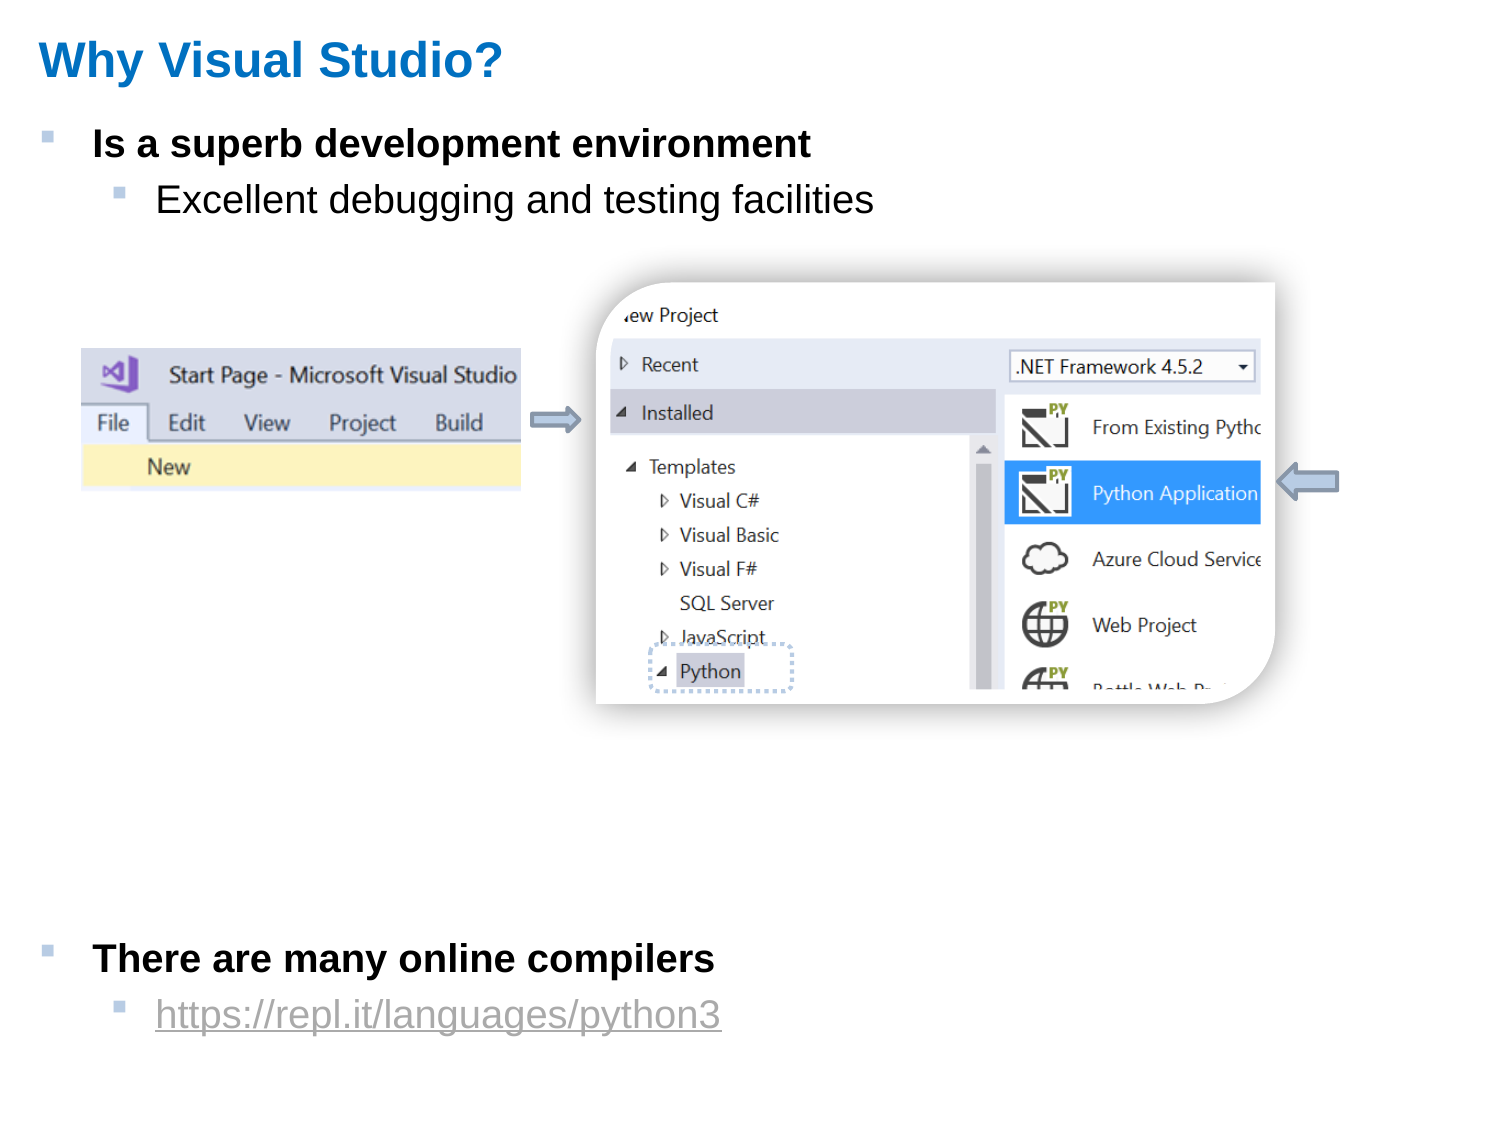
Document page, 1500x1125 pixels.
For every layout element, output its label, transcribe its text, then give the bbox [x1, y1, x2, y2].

picture [80, 348, 521, 503]
text_box [1275, 461, 1340, 502]
picture [602, 289, 1269, 697]
title Why Visual Studio? [23, 16, 1465, 99]
list Is a superb development environment Excellent debugging and testing facilities There are many online compilers https://repl.it/languages/python3 [23, 110, 1465, 1049]
text_box [530, 405, 582, 434]
